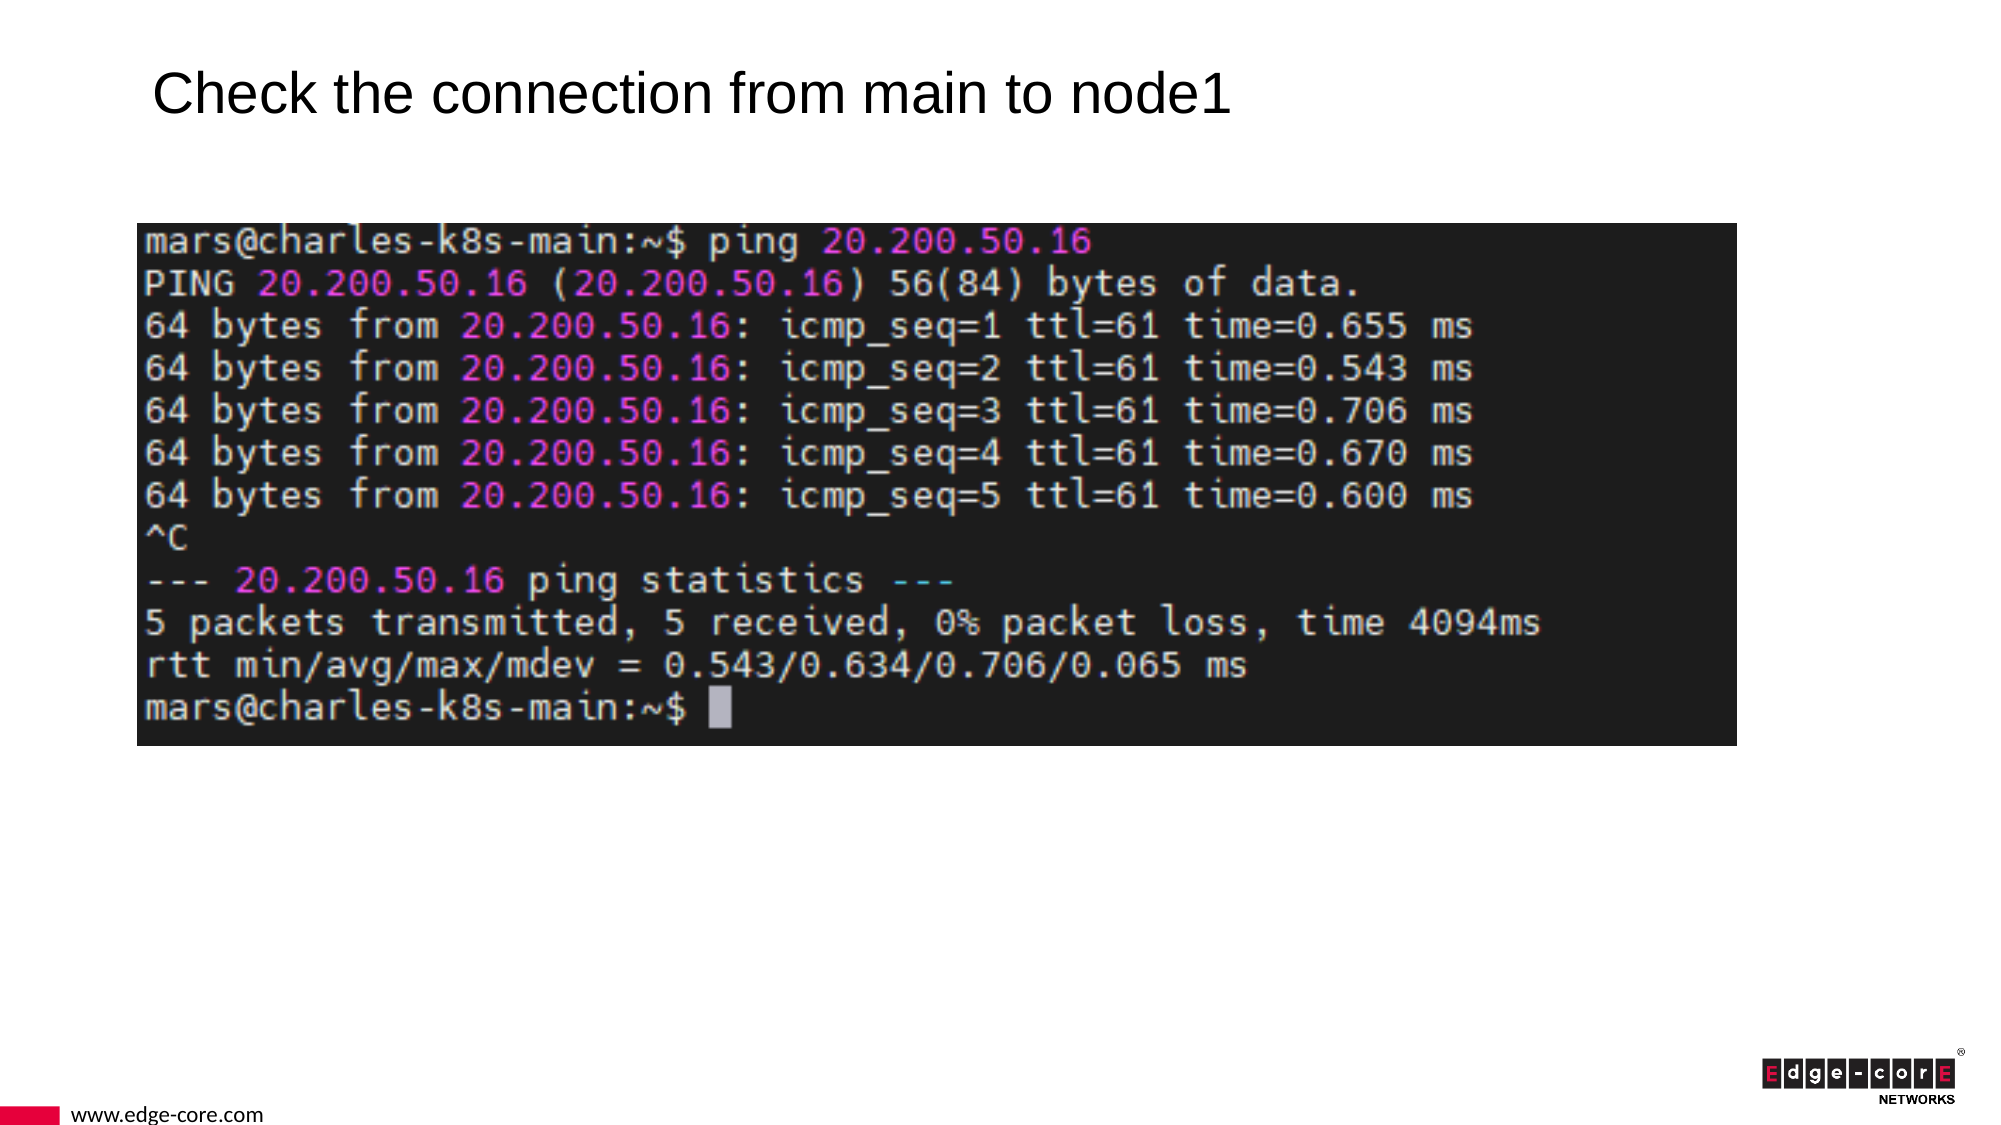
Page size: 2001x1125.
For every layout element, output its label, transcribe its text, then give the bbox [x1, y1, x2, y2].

picture [137, 223, 1737, 746]
title Check the connection from main to node1 [137, 39, 1863, 150]
picture [1758, 1046, 1966, 1107]
